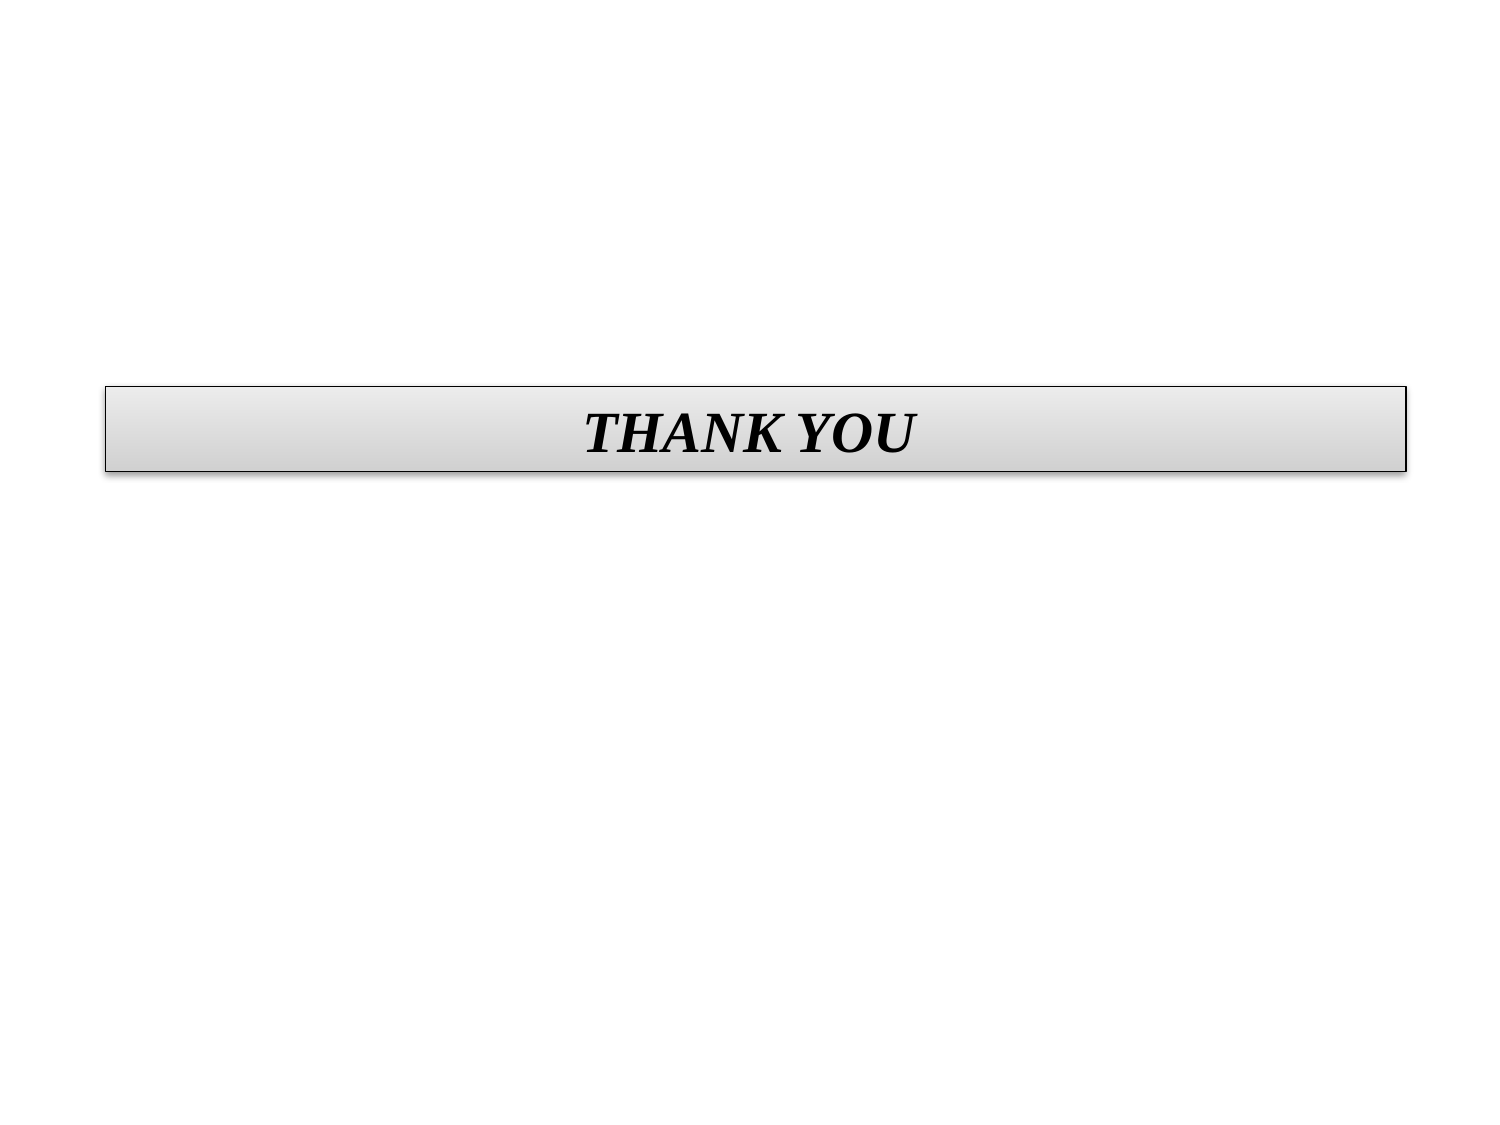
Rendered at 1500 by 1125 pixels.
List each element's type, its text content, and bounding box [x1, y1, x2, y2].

text_box THANK YOU [105, 386, 1407, 472]
